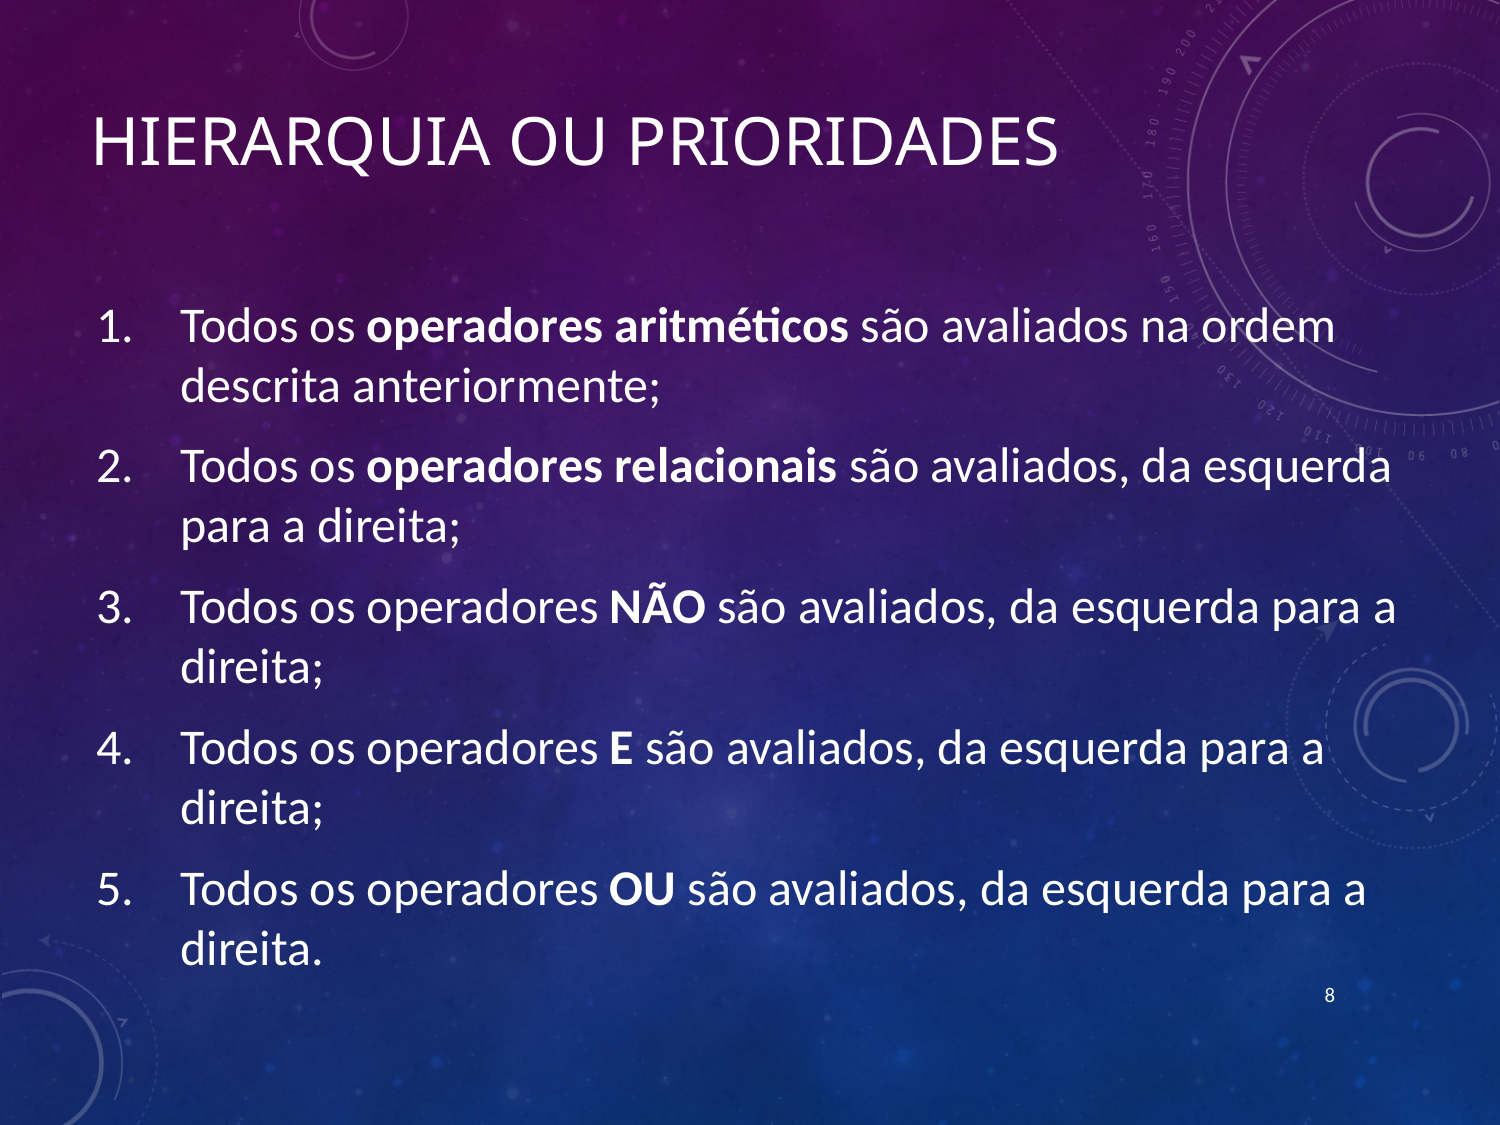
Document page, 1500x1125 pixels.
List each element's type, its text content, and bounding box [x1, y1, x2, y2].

slide_number 8 [1281, 963, 1350, 1025]
list Todos os operadores aritméticos são avaliados na ordem descrita anteriormente; Todos os operadores relacionais são avaliados, da esquerda para a direita; Todos os operadores NÃO são avaliados, da esquerda para a direita; Todos os operadores E são avaliados, da esquerda para a direita; Todos os operadores OU são avaliados, da esquerda para a direita. [75, 262, 1442, 1005]
picture [0, 0, 1500, 1125]
title HIERARQUIA OU Prioridades [75, 19, 1350, 258]
